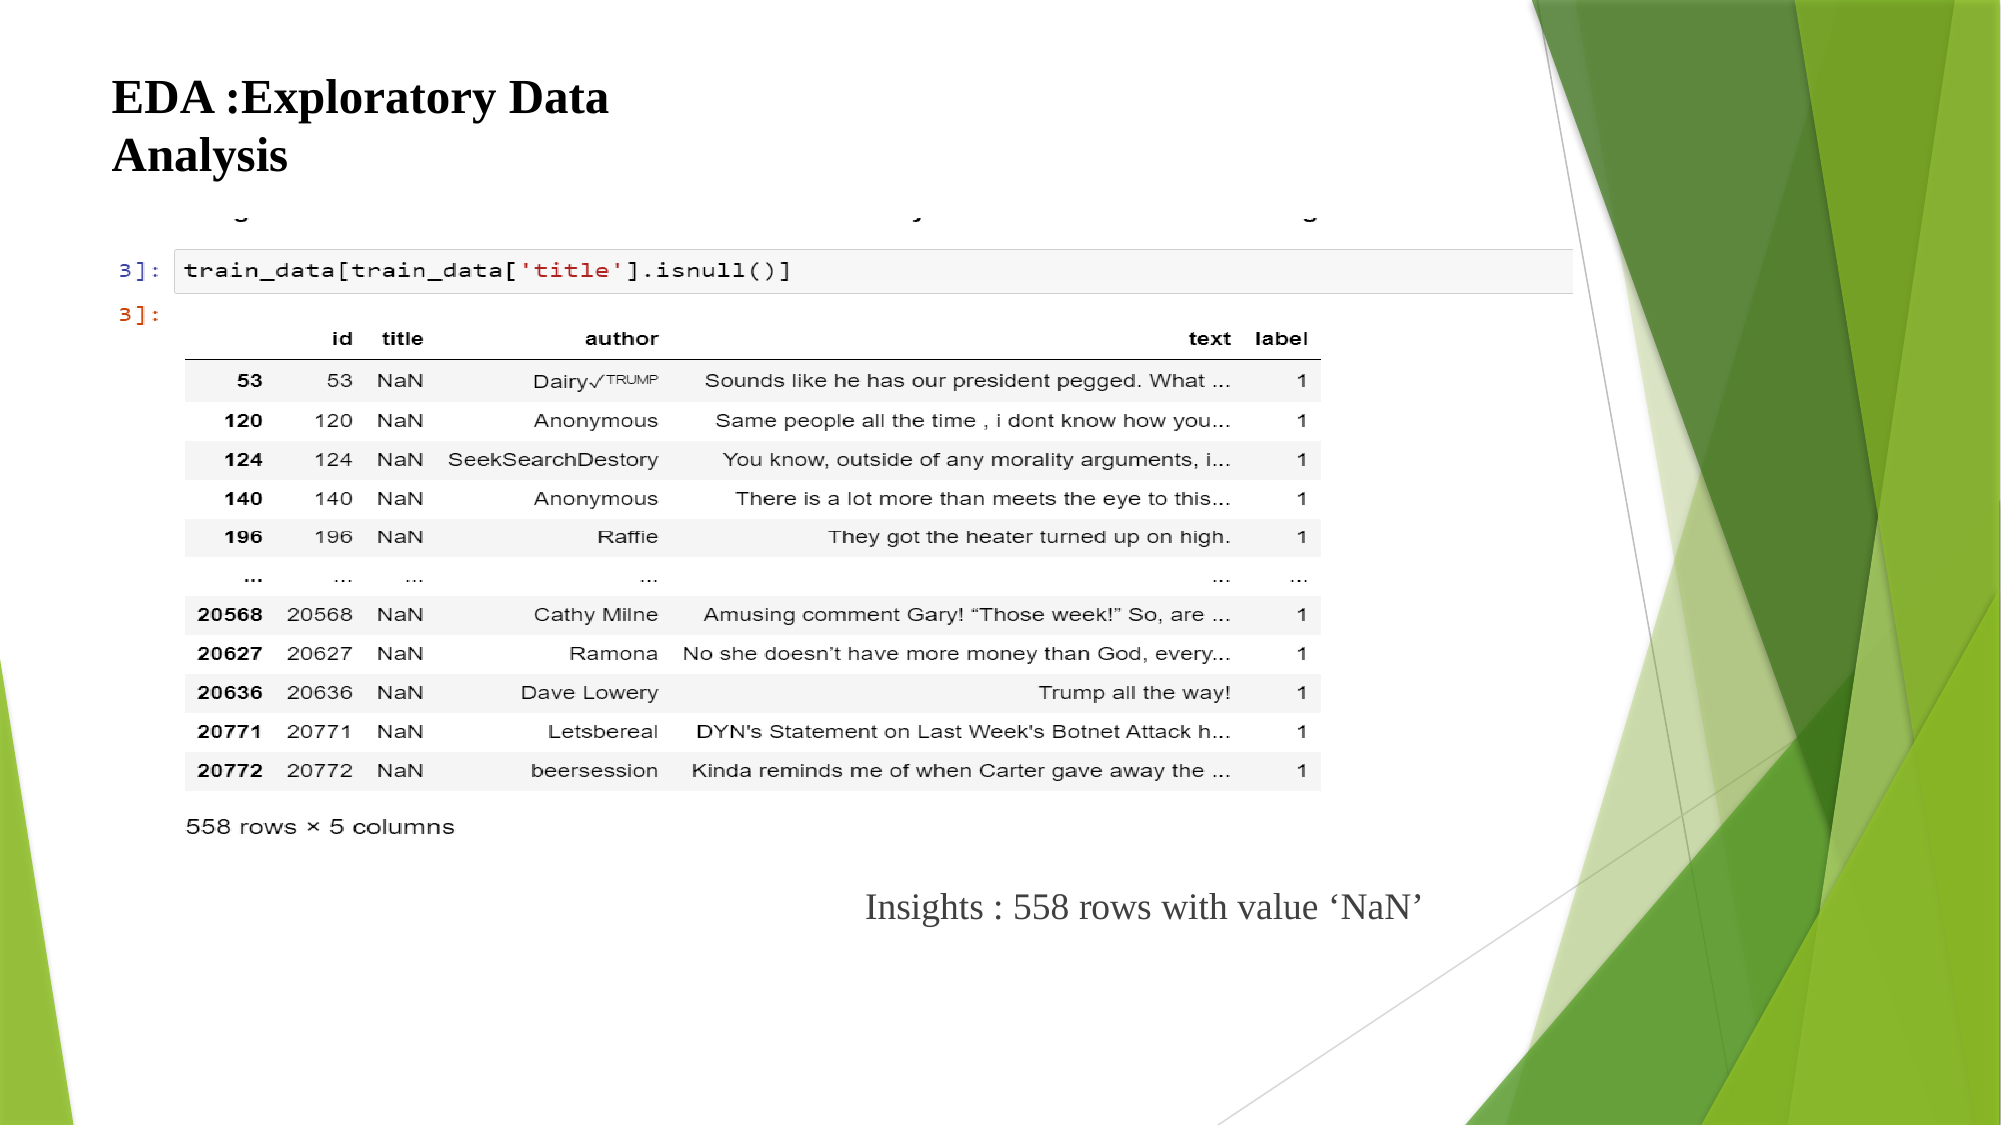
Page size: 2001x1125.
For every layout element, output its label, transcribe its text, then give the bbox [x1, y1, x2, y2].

title EDA :Exploratory Data Analysis [96, 56, 805, 190]
list Insights : 558 rows with value ‘NaN’ [850, 874, 1650, 968]
picture [119, 217, 1574, 846]
